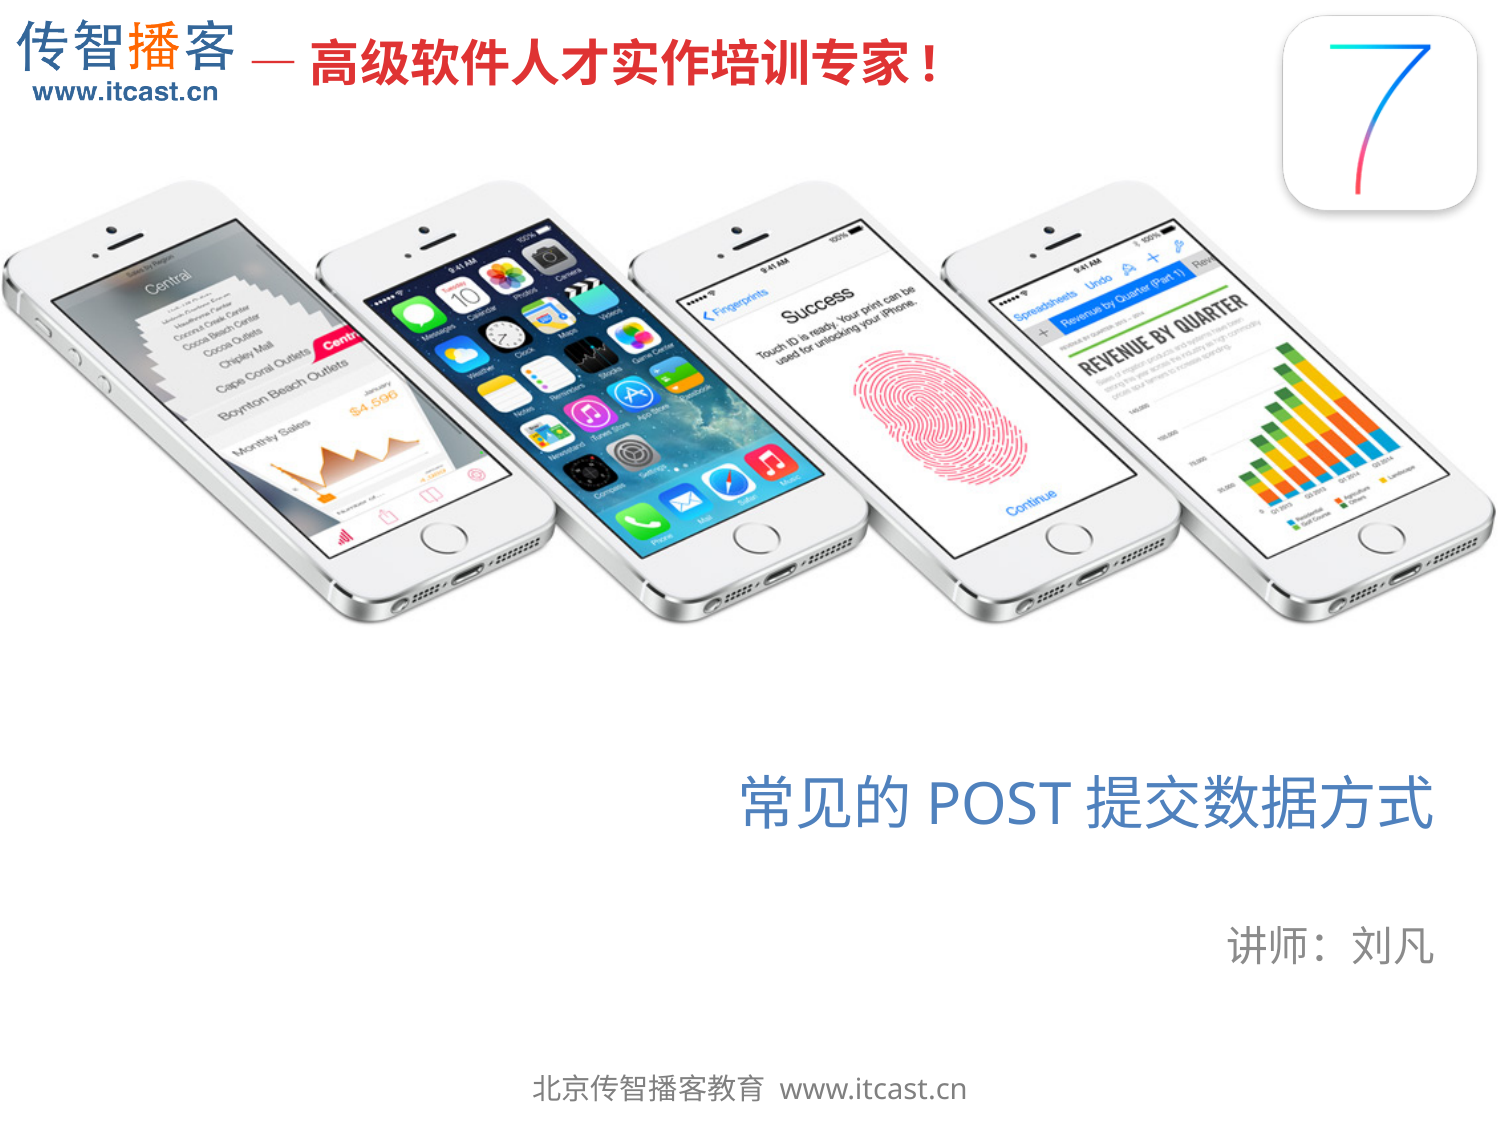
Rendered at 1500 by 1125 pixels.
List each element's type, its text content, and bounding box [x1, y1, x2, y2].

subtitle 讲师：刘凡 [55, 912, 1450, 1036]
picture [0, 0, 1500, 628]
picture [16, 19, 234, 101]
title 常见的POST提交数据方式 [55, 758, 1450, 912]
